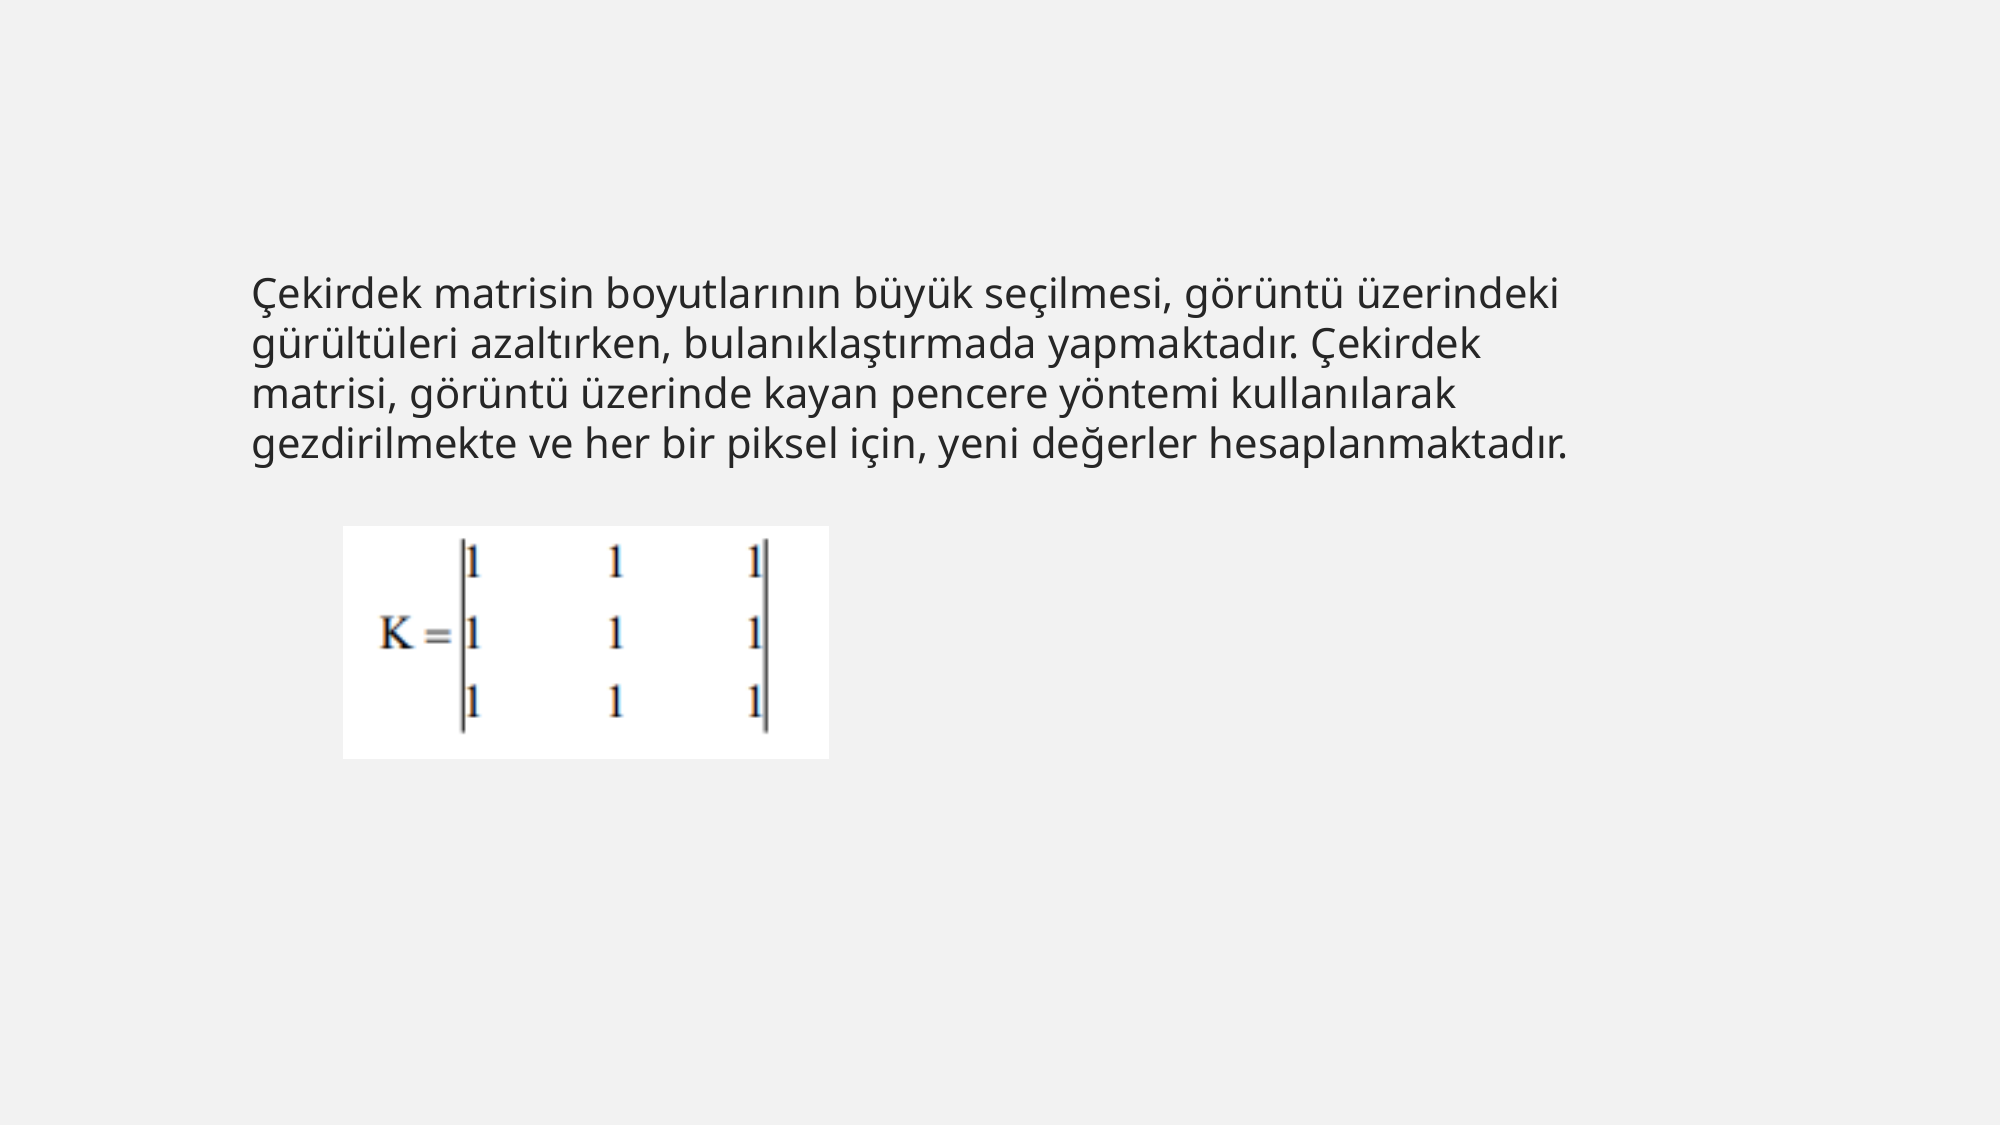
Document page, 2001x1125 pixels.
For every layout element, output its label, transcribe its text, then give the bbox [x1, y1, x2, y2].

picture [343, 526, 829, 759]
list Çekirdek matrisin boyutlarının büyük seçilmesi, görüntü üzerindeki gürültüleri azaltırken, bulanıklaştırmada yapmaktadır. Çekirdek matrisi, görüntü üzerinde kayan pencere yöntemi kullanılarak gezdirilmekte ve her bir piksel için, yeni değerler hesaplanmaktadır. [236, 259, 1634, 942]
